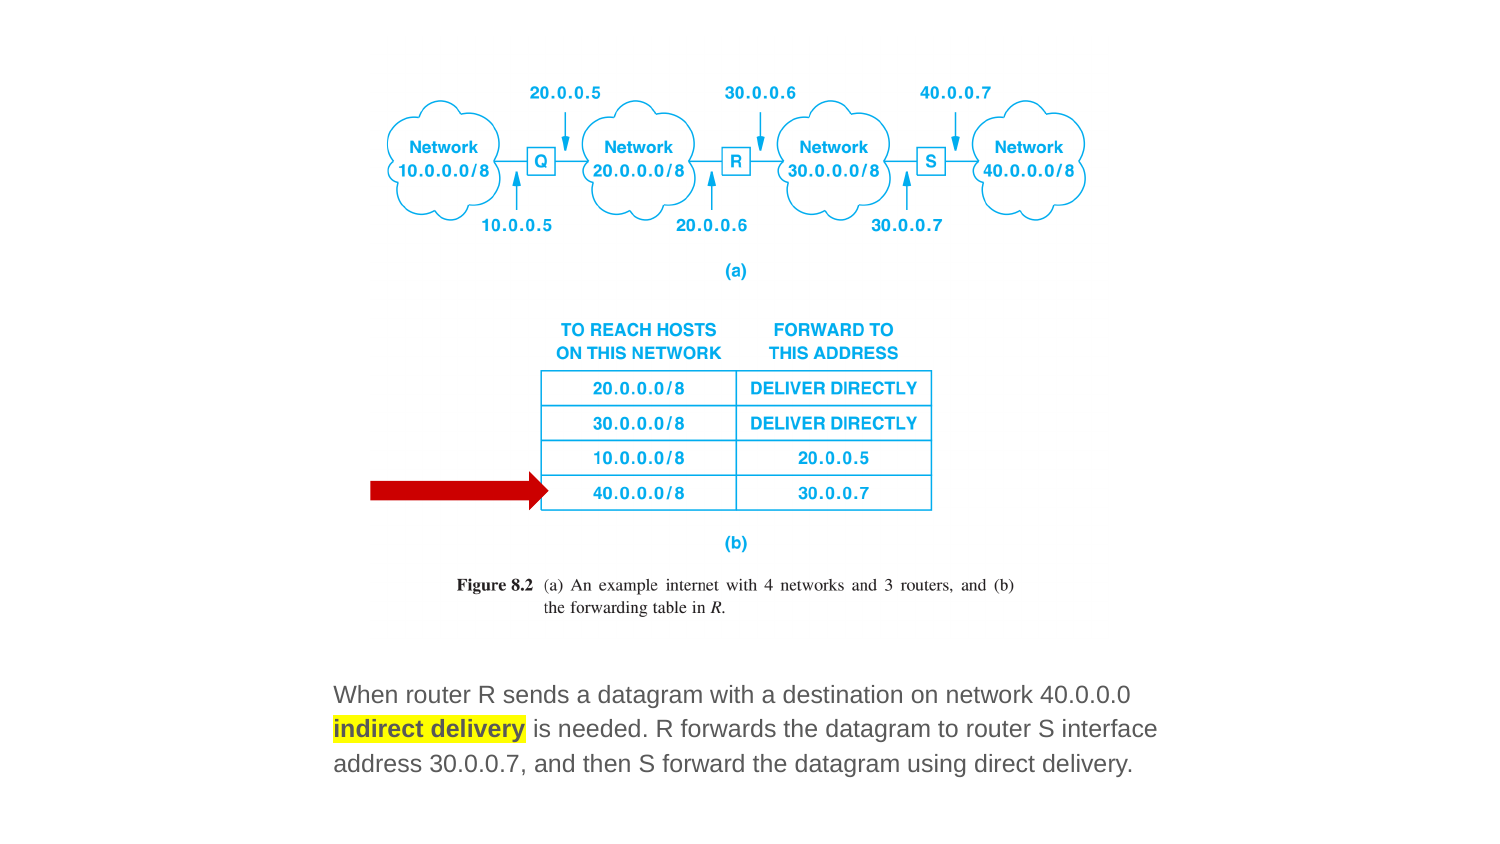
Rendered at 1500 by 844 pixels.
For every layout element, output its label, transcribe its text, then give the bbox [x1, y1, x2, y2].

list When router R sends a datagram with a destination on network 40.0.0.0 indirect delivery is needed. R forwards the datagram to router S interface address 30.0.0.7, and then S forward the datagram using direct delivery. [318, 658, 1206, 777]
picture [370, 36, 1110, 639]
